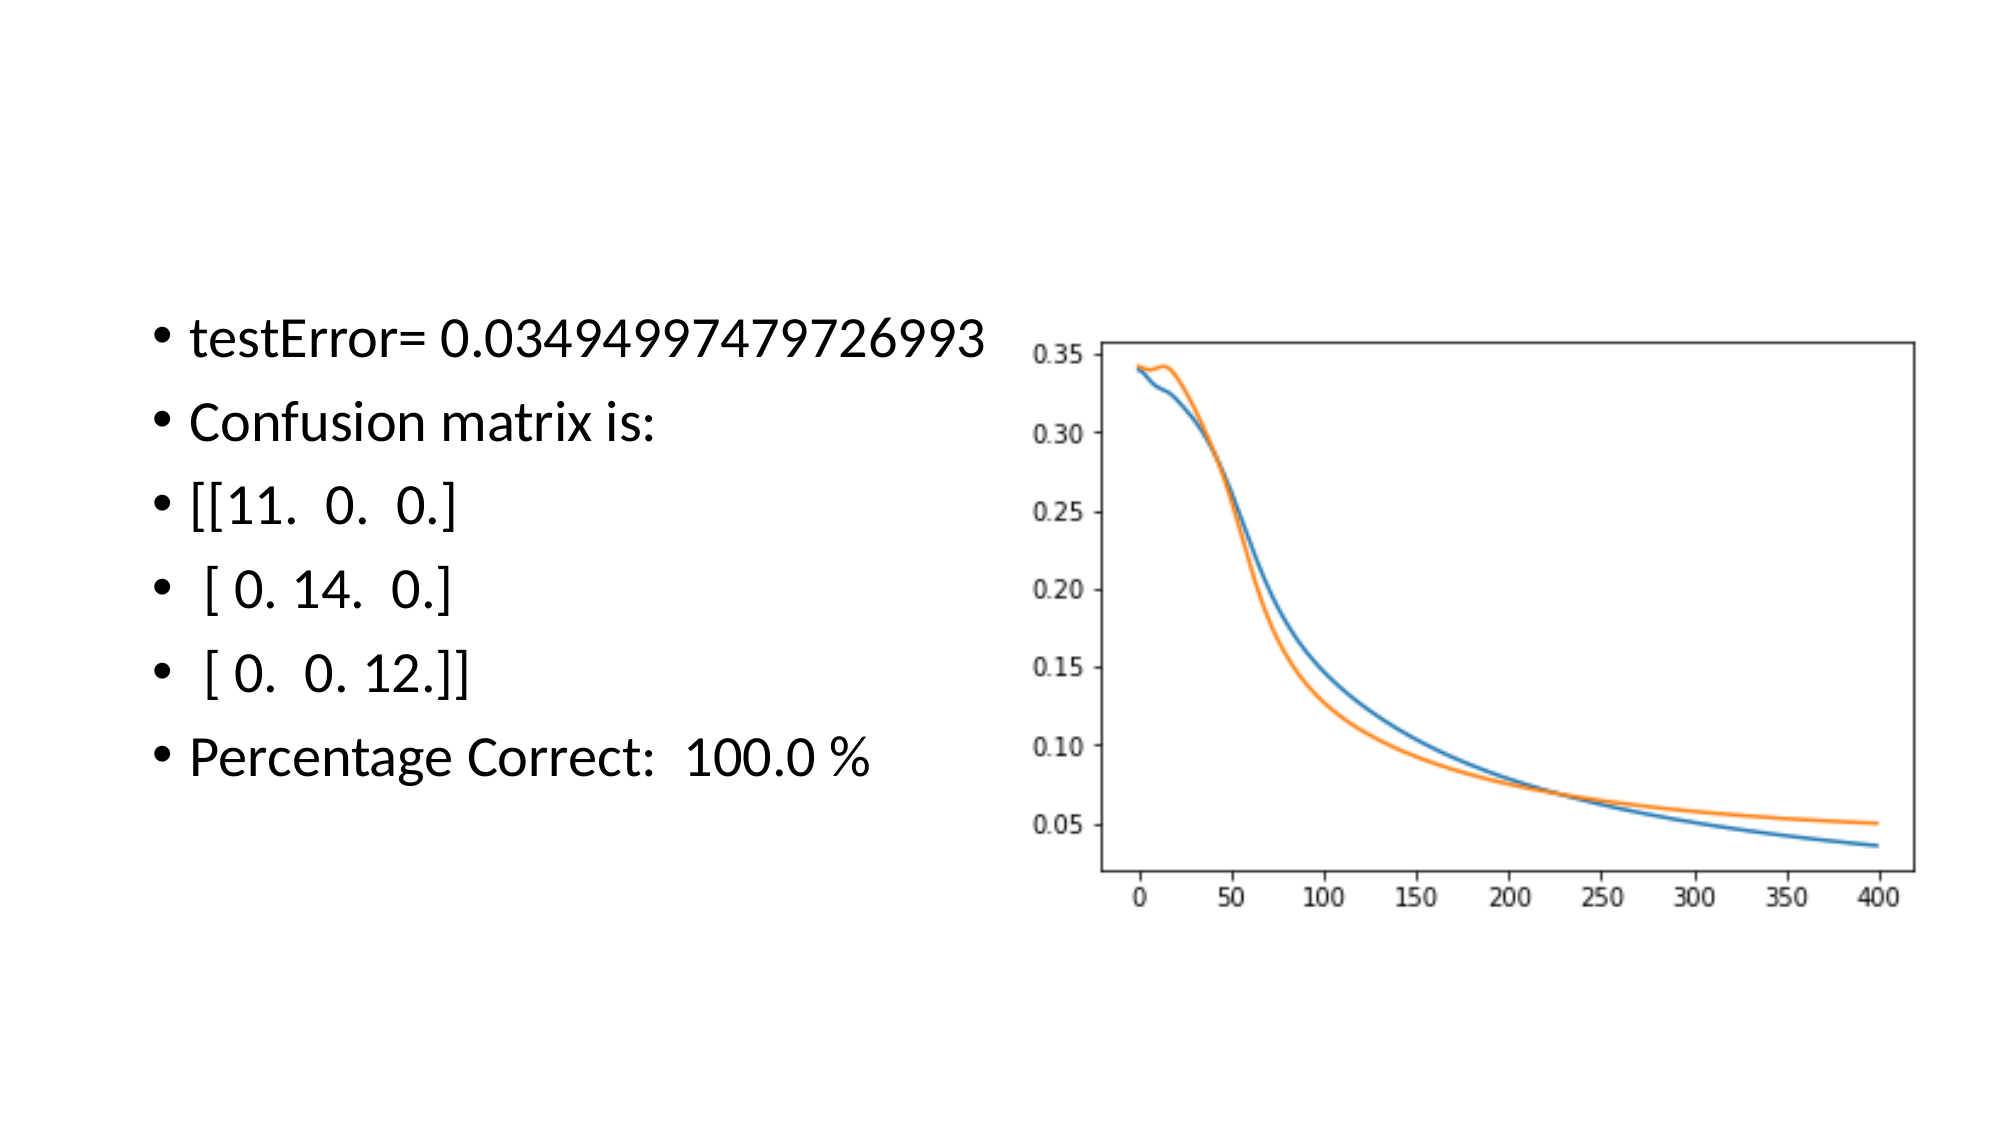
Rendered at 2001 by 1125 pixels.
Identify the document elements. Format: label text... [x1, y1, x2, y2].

picture [1014, 318, 1938, 929]
list testError= 0.03494997479726993 Confusion matrix is: [[11. 0. 0.] [ 0. 14. 0.] [ 0. 0. 12.]] Percentage Correct: 100.0 % [137, 299, 1863, 1014]
